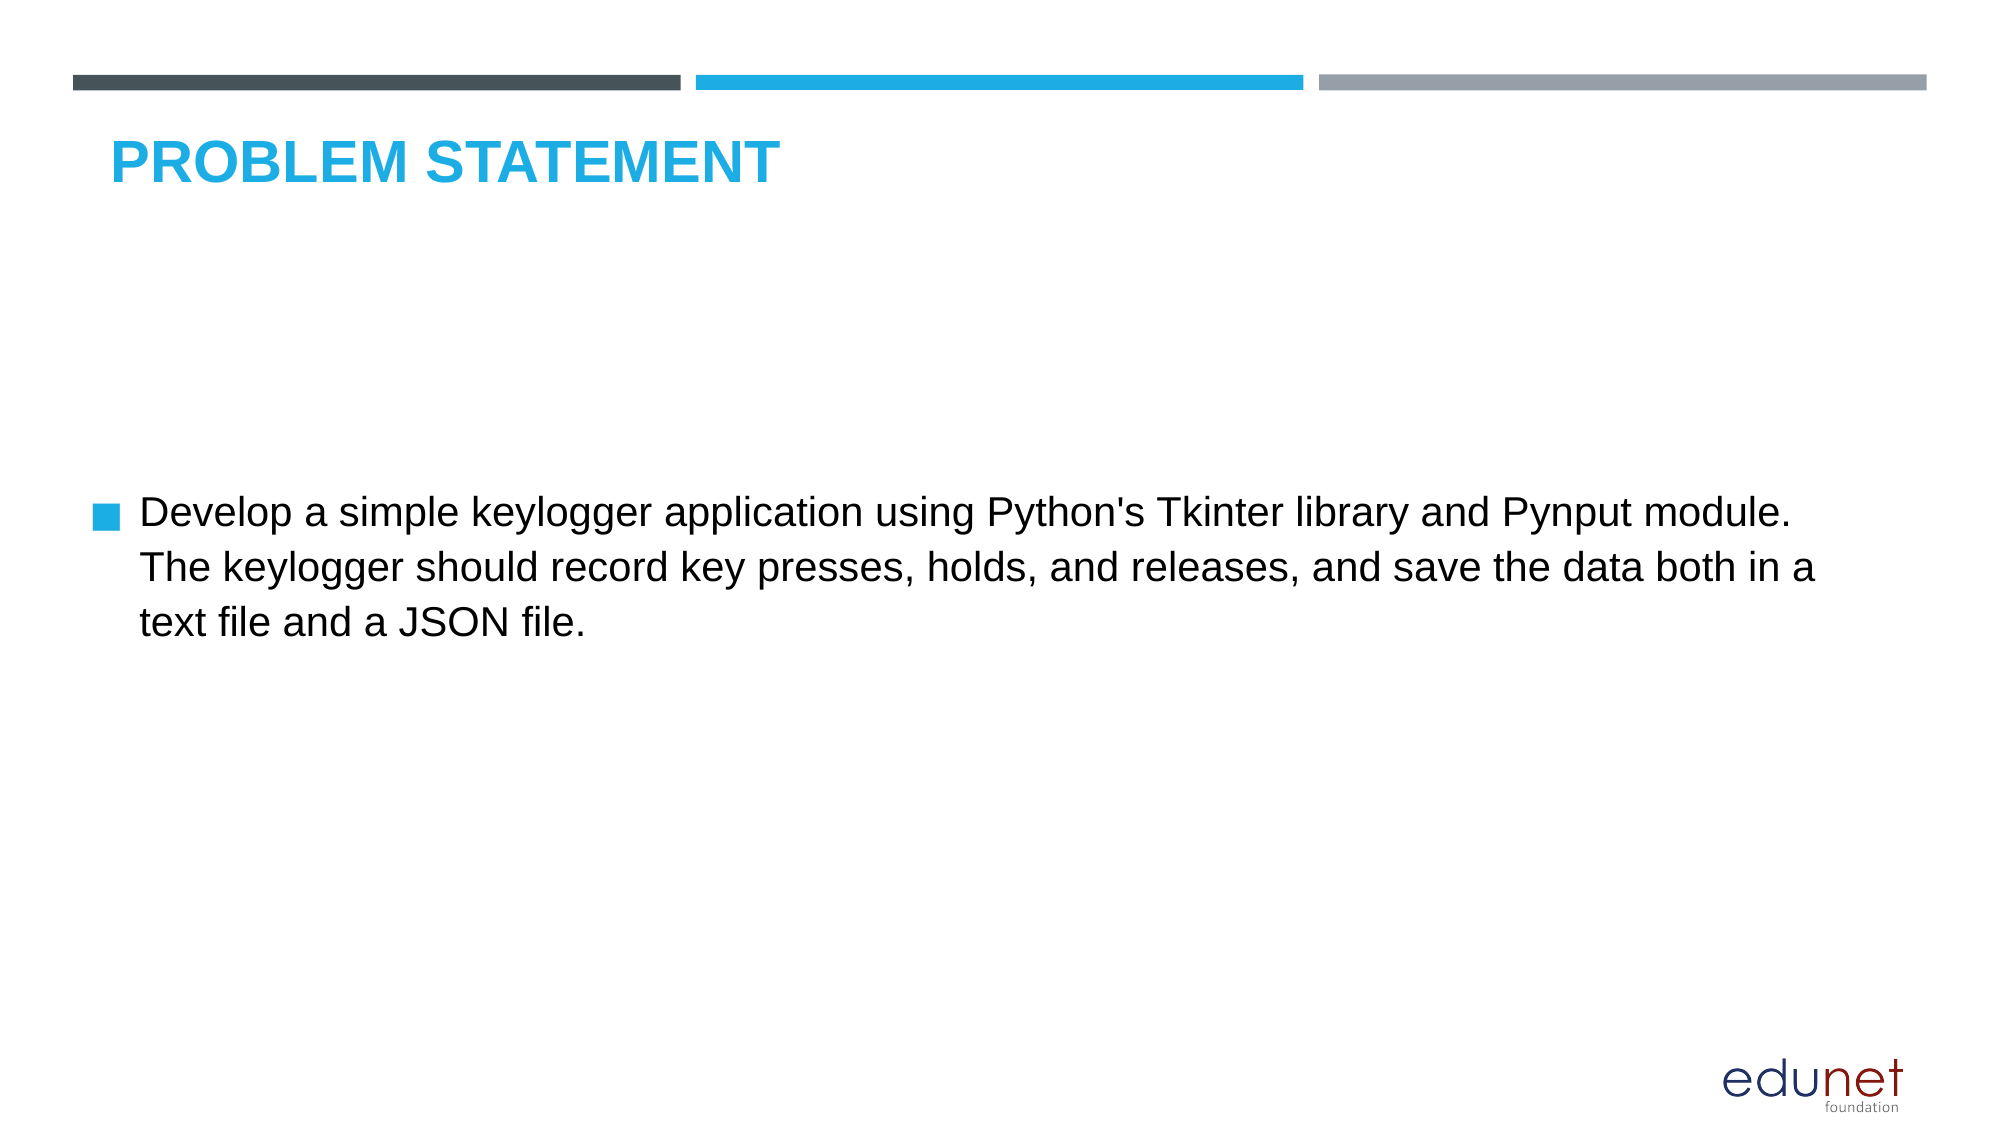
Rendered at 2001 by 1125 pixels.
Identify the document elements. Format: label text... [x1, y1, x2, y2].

title PROBLEM STATEMENT [95, 115, 1905, 203]
picture [1719, 1056, 1905, 1116]
list Develop a simple keylogger application using Python's Tkinter library and Pynput module. The keylogger should record key presses, holds, and releases, and save the data both in a text file and a JSON file. [74, 319, 1884, 806]
